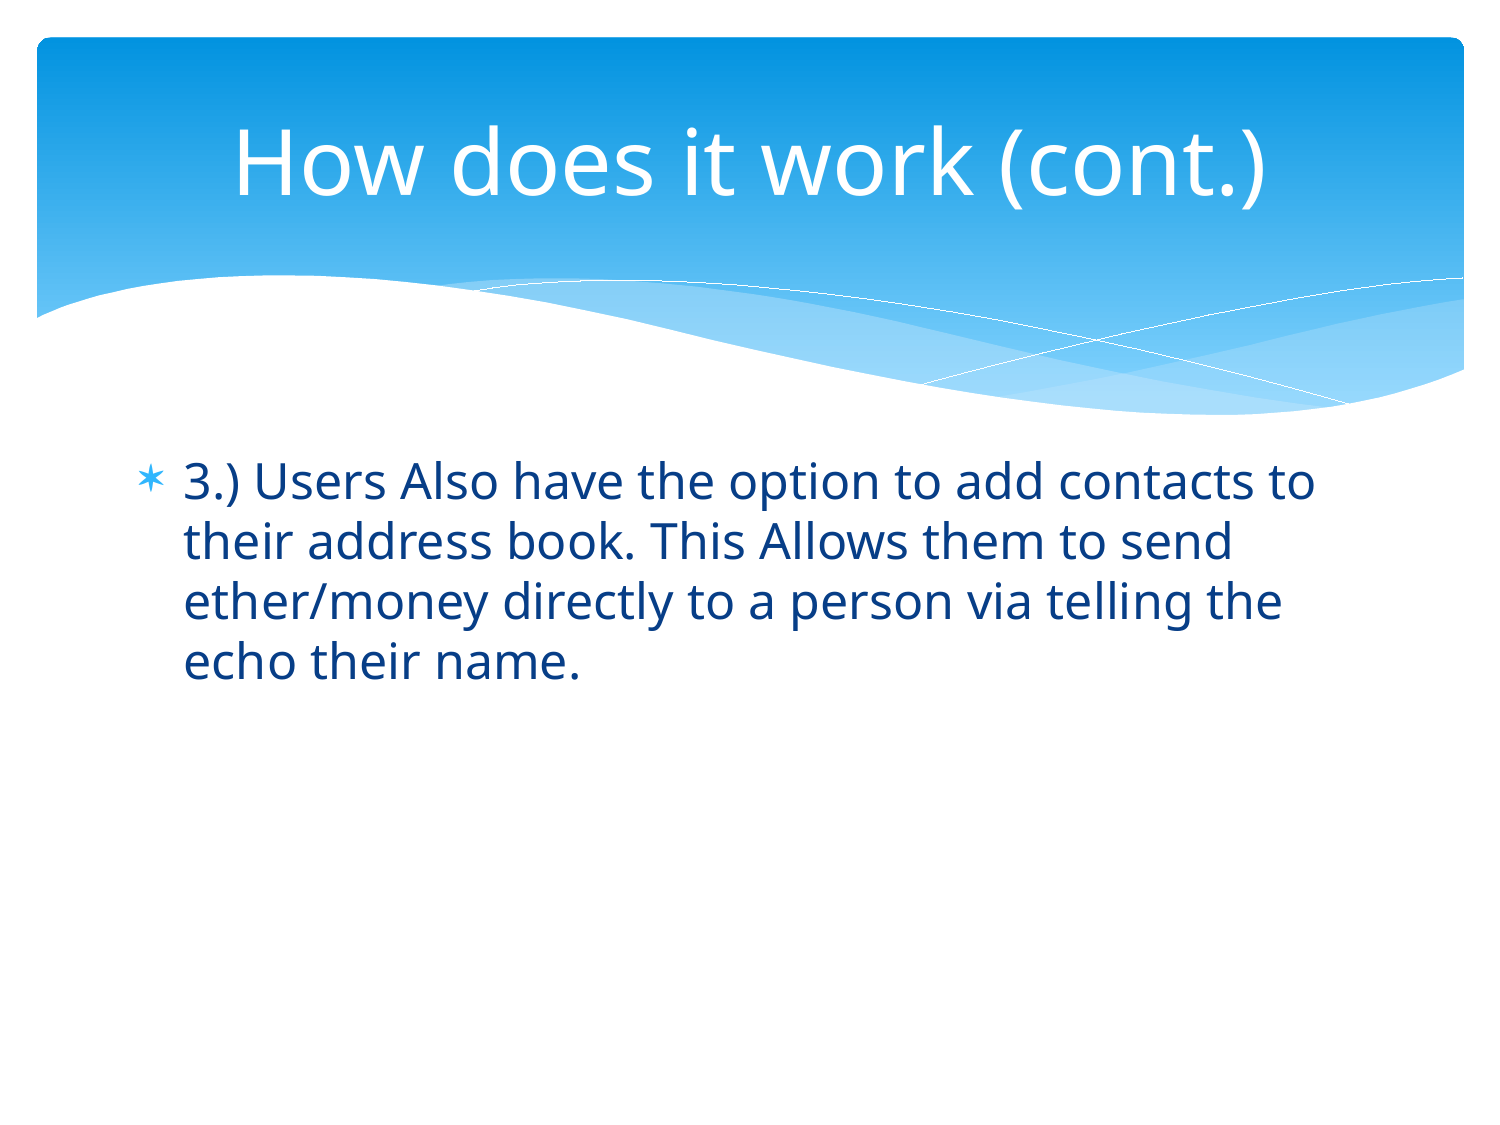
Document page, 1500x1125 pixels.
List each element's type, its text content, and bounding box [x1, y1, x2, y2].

title How does it work (cont.) [75, 55, 1425, 261]
list 3.) Users Also have the option to add contacts to their address book. This Allows them to send ether/money directly to a person via telling the echo their name. [123, 441, 1340, 1008]
